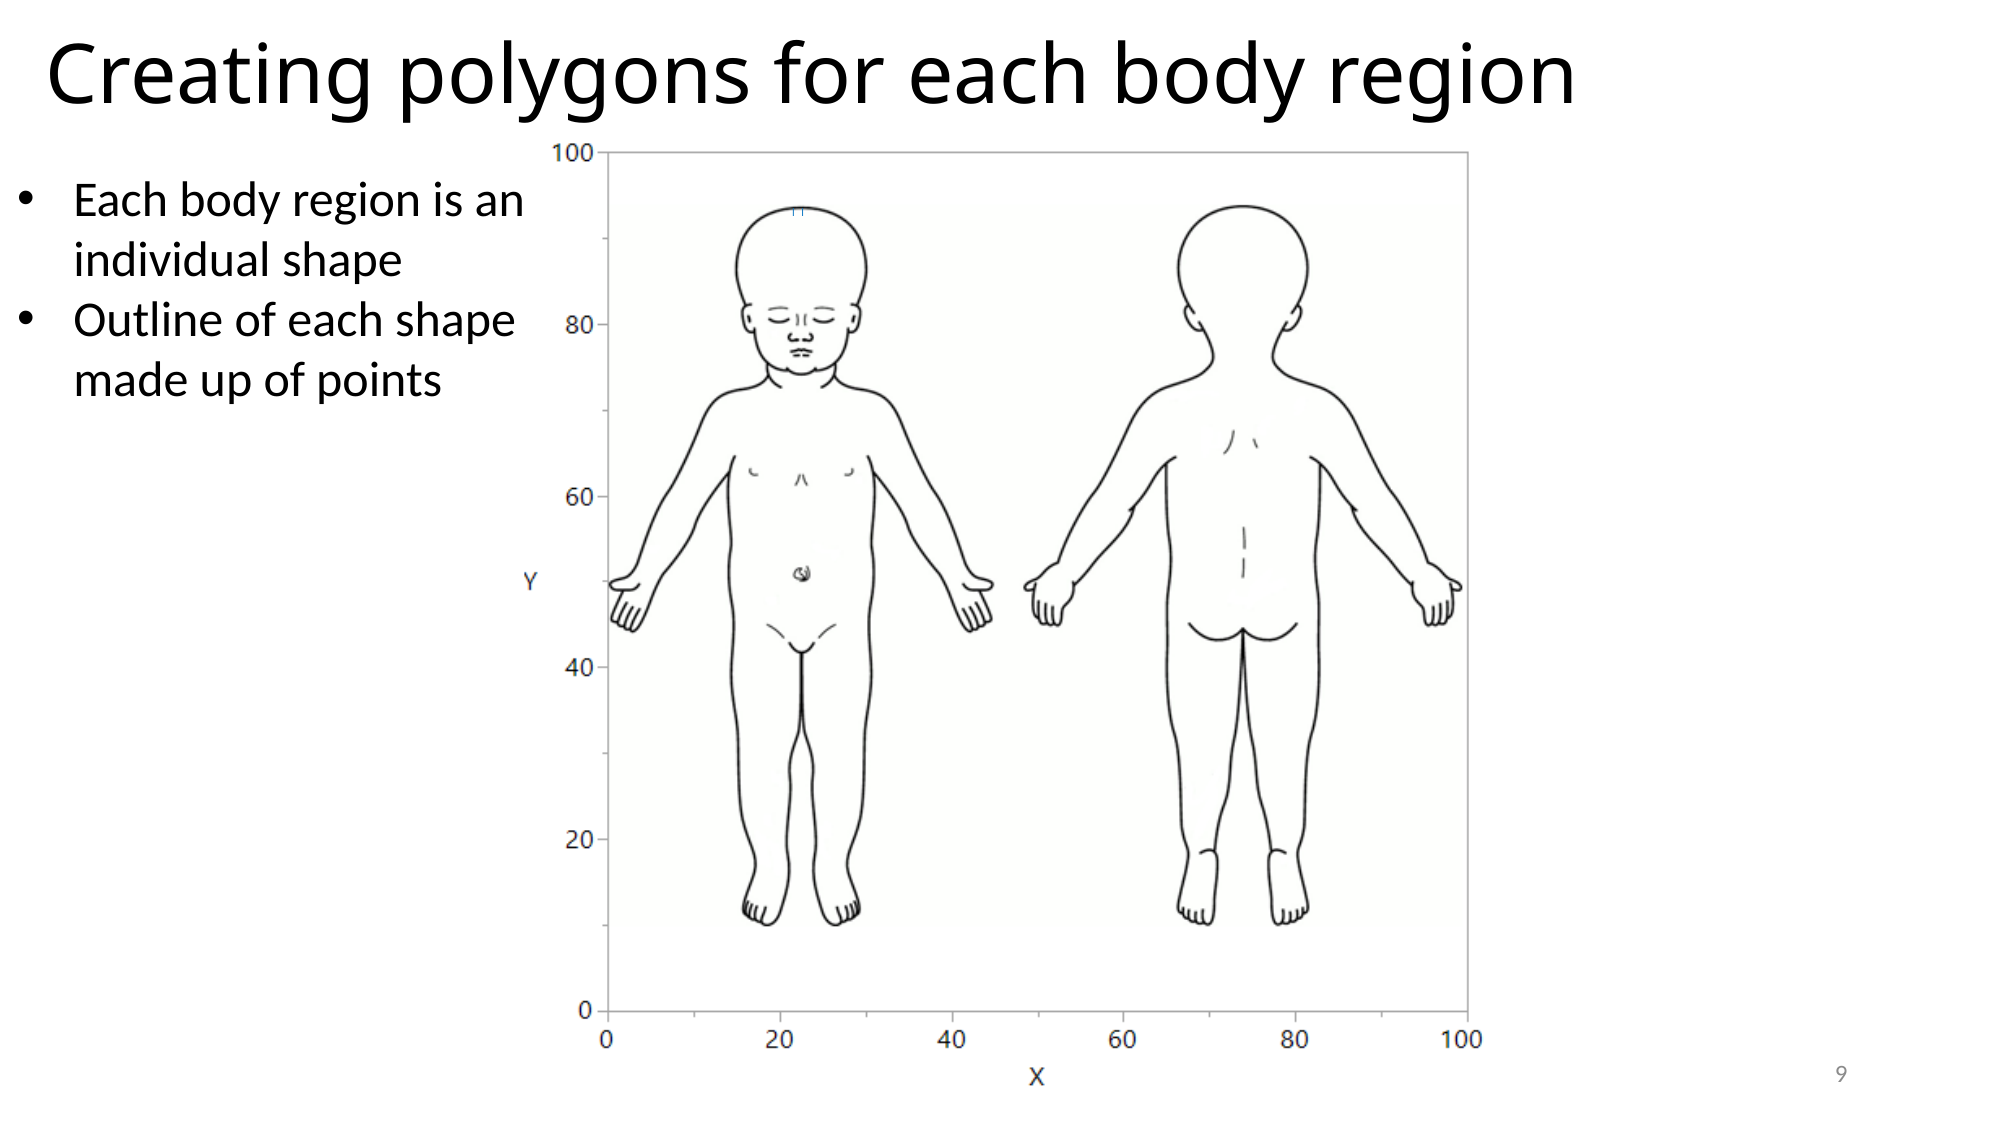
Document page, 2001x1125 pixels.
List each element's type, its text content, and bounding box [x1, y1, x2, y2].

slide_number 9 [1495, 1042, 1863, 1103]
text_box Each body region is an individual shape Outline of each shape made up of points [2, 159, 515, 415]
picture [515, 134, 1495, 1110]
text_box Creating polygons for each body region [30, 24, 1619, 130]
